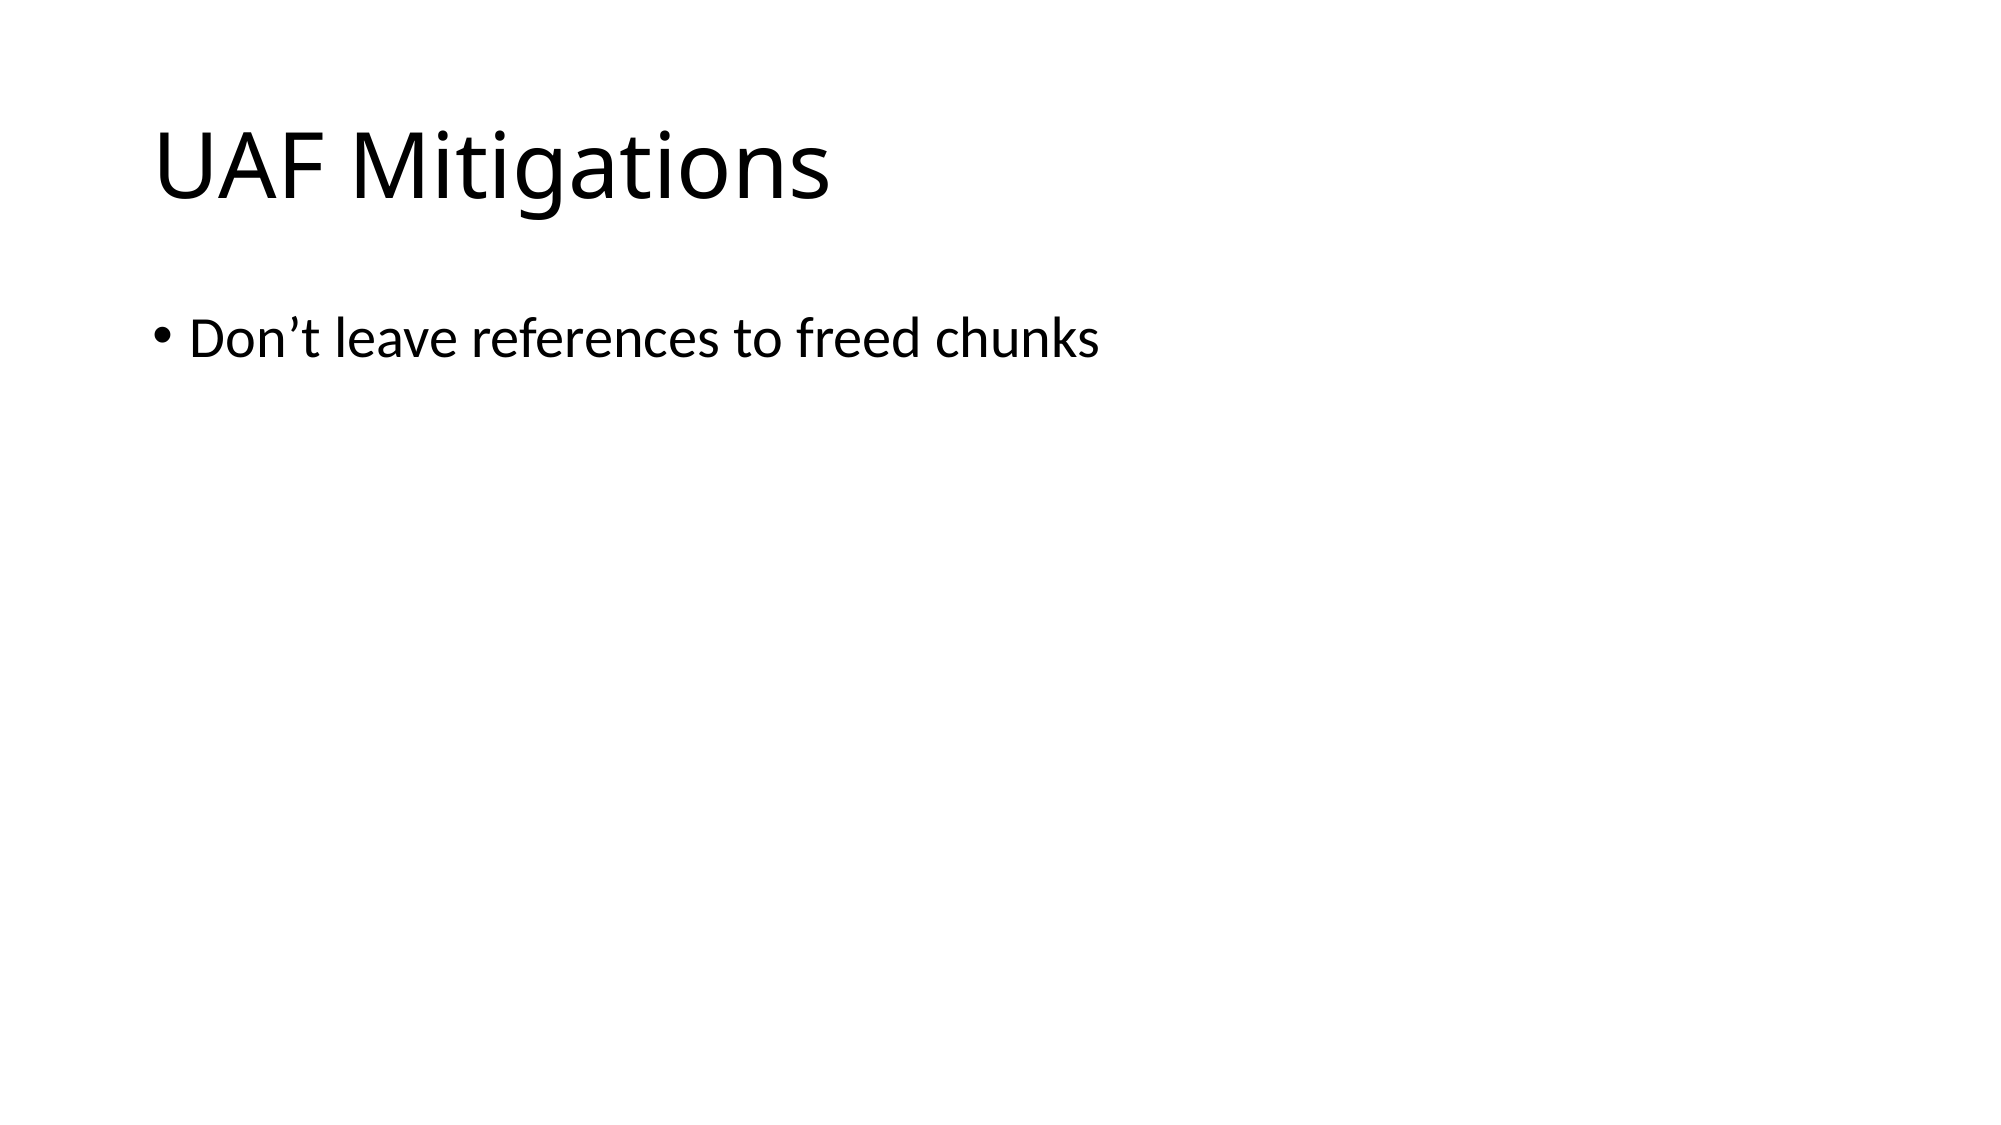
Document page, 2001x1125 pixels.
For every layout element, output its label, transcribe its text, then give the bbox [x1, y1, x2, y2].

list Don’t leave references to freed chunks [137, 299, 1863, 1014]
title UAF Mitigations [137, 59, 1863, 278]
